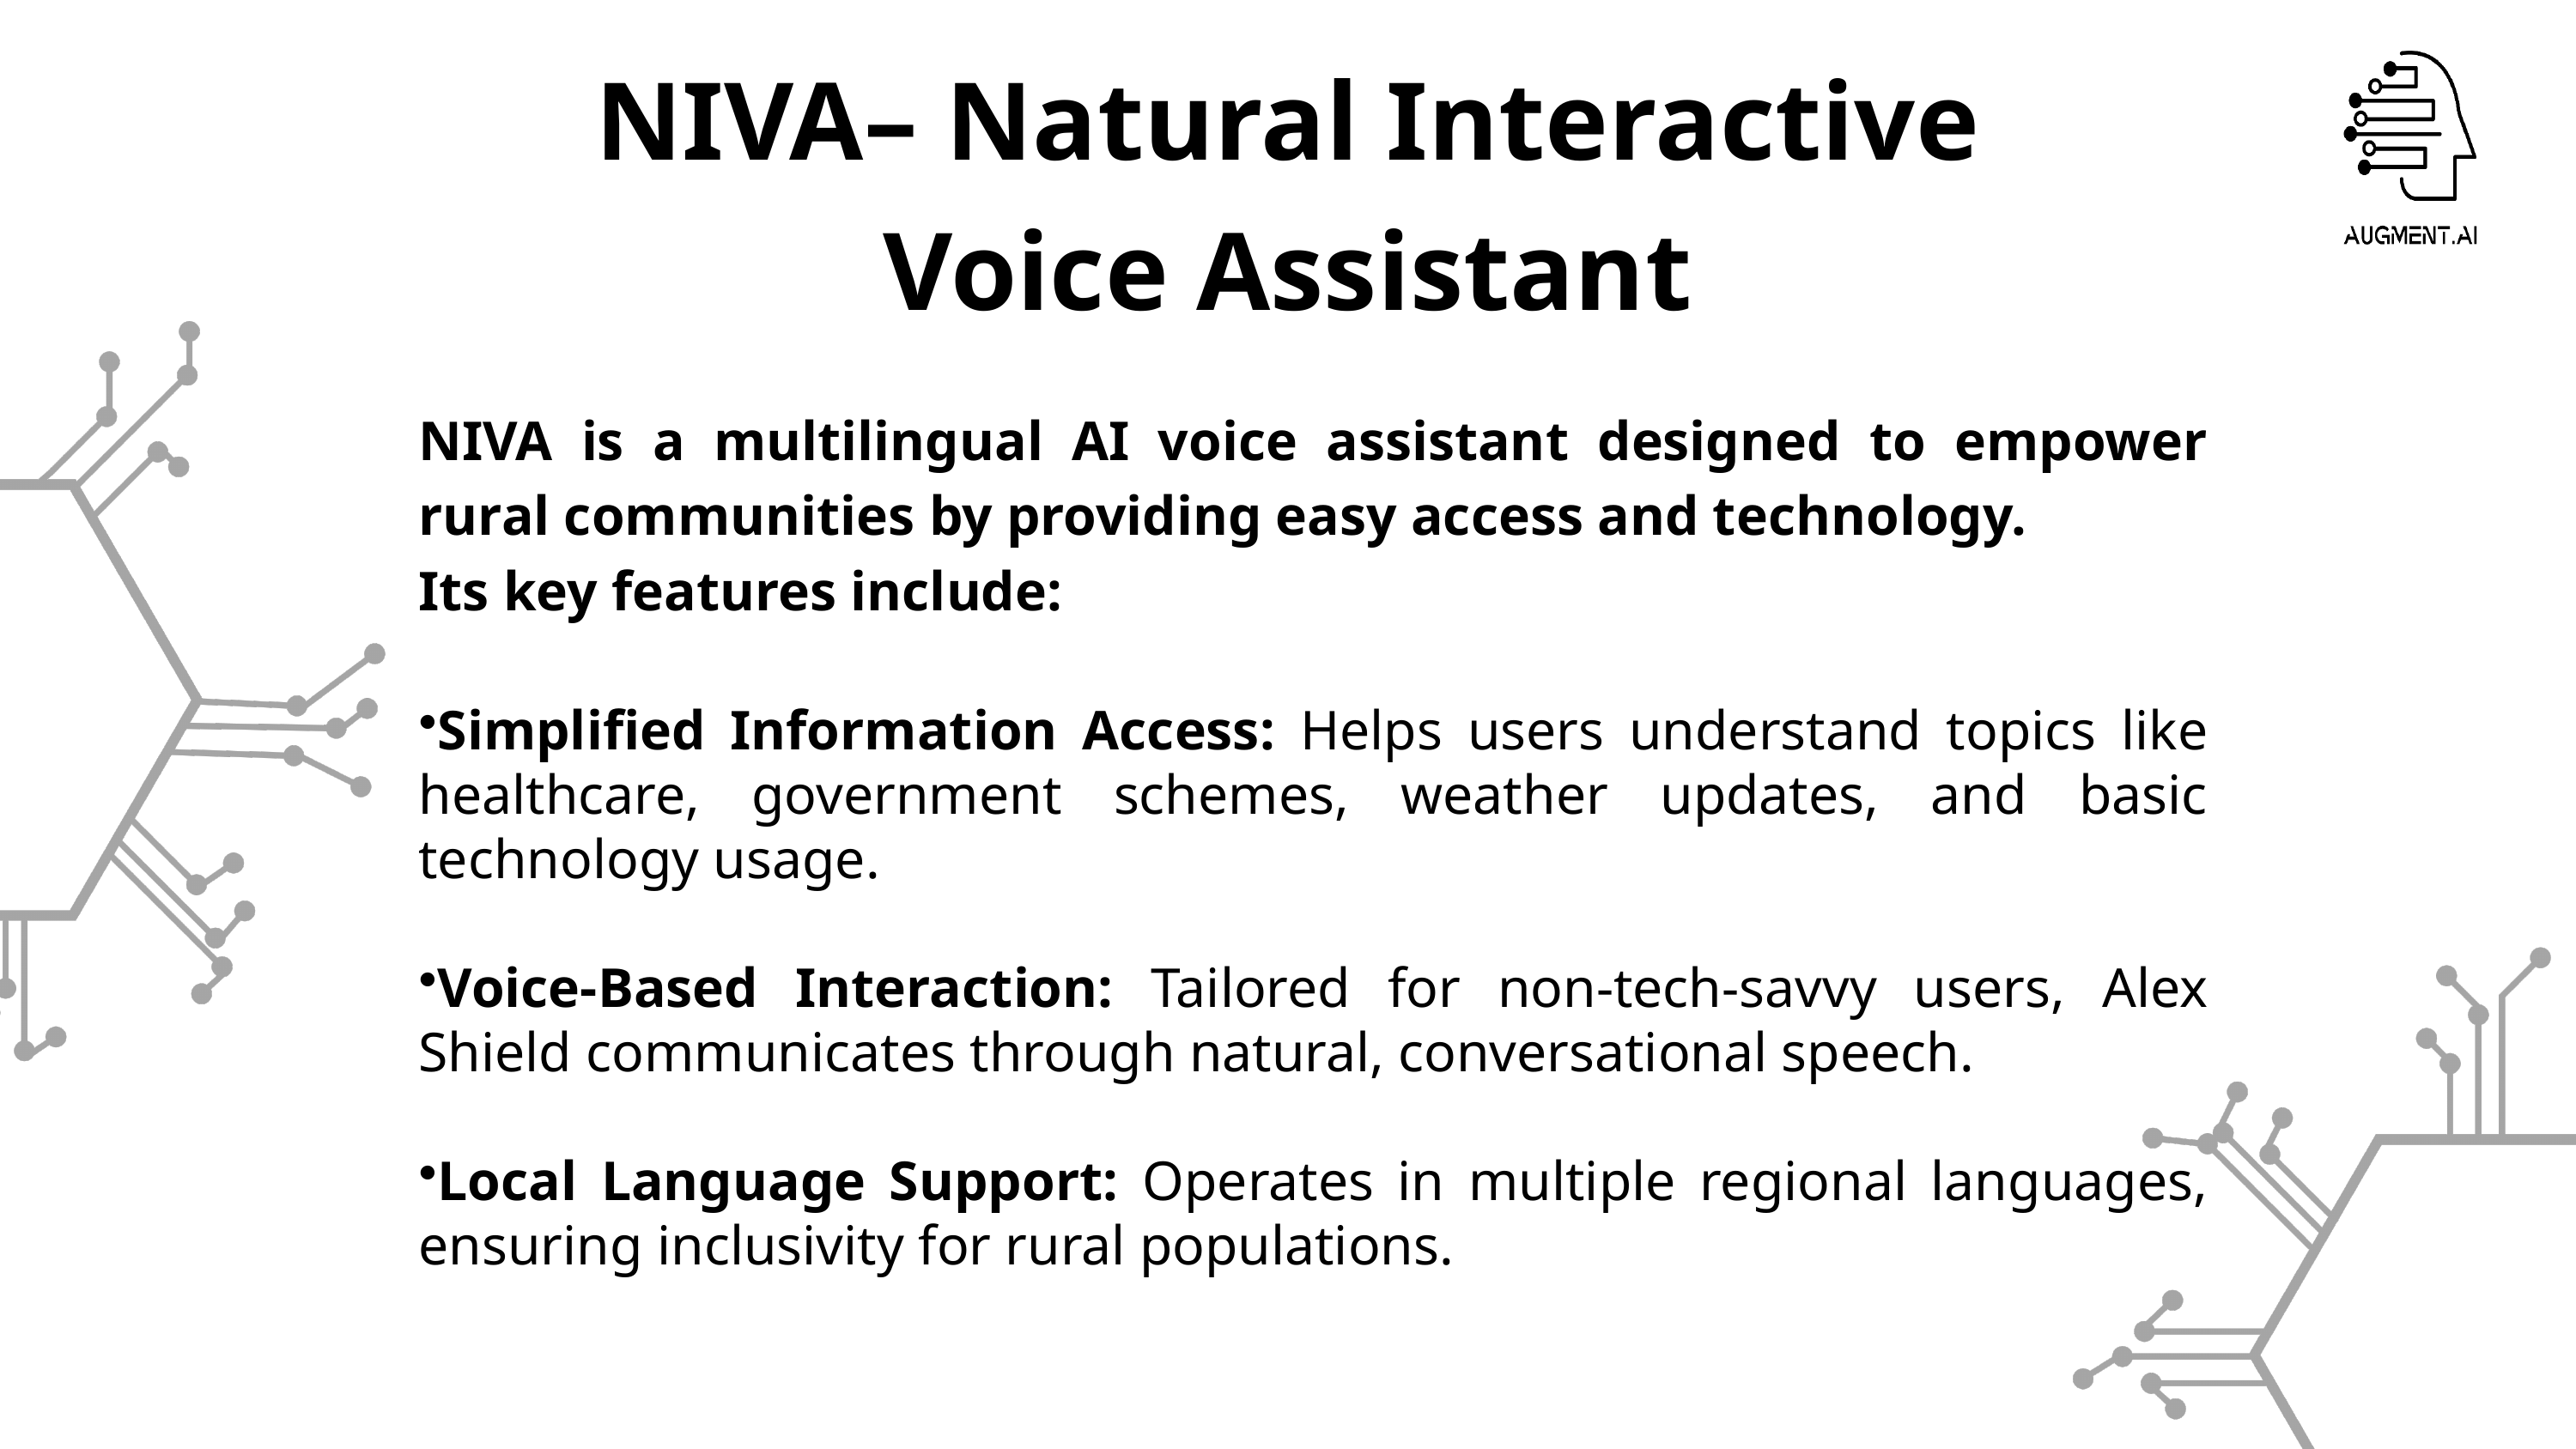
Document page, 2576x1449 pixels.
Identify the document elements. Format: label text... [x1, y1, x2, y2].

text_box [0, 291, 386, 1064]
text_box NIVA is a multilingual AI voice assistant designed to empower rural communities by providing easy access and technology. Its key features include: Simplified Information Access: Helps users understand topics like healthcare, government schemes, weather updates, and basic technology usage. Voice-Based Interaction: Tailored for non-tech-savvy users, Alex Shield communicates through natural, conversational speech. Local Language Support: Operates in multiple regional languages, ensuring inclusivity for rural populations. [418, 396, 2209, 1426]
text_box NIVA– Natural Interactive Voice Assistant [520, 31, 2056, 332]
picture [2305, 26, 2517, 274]
text_box [2071, 946, 2576, 1449]
